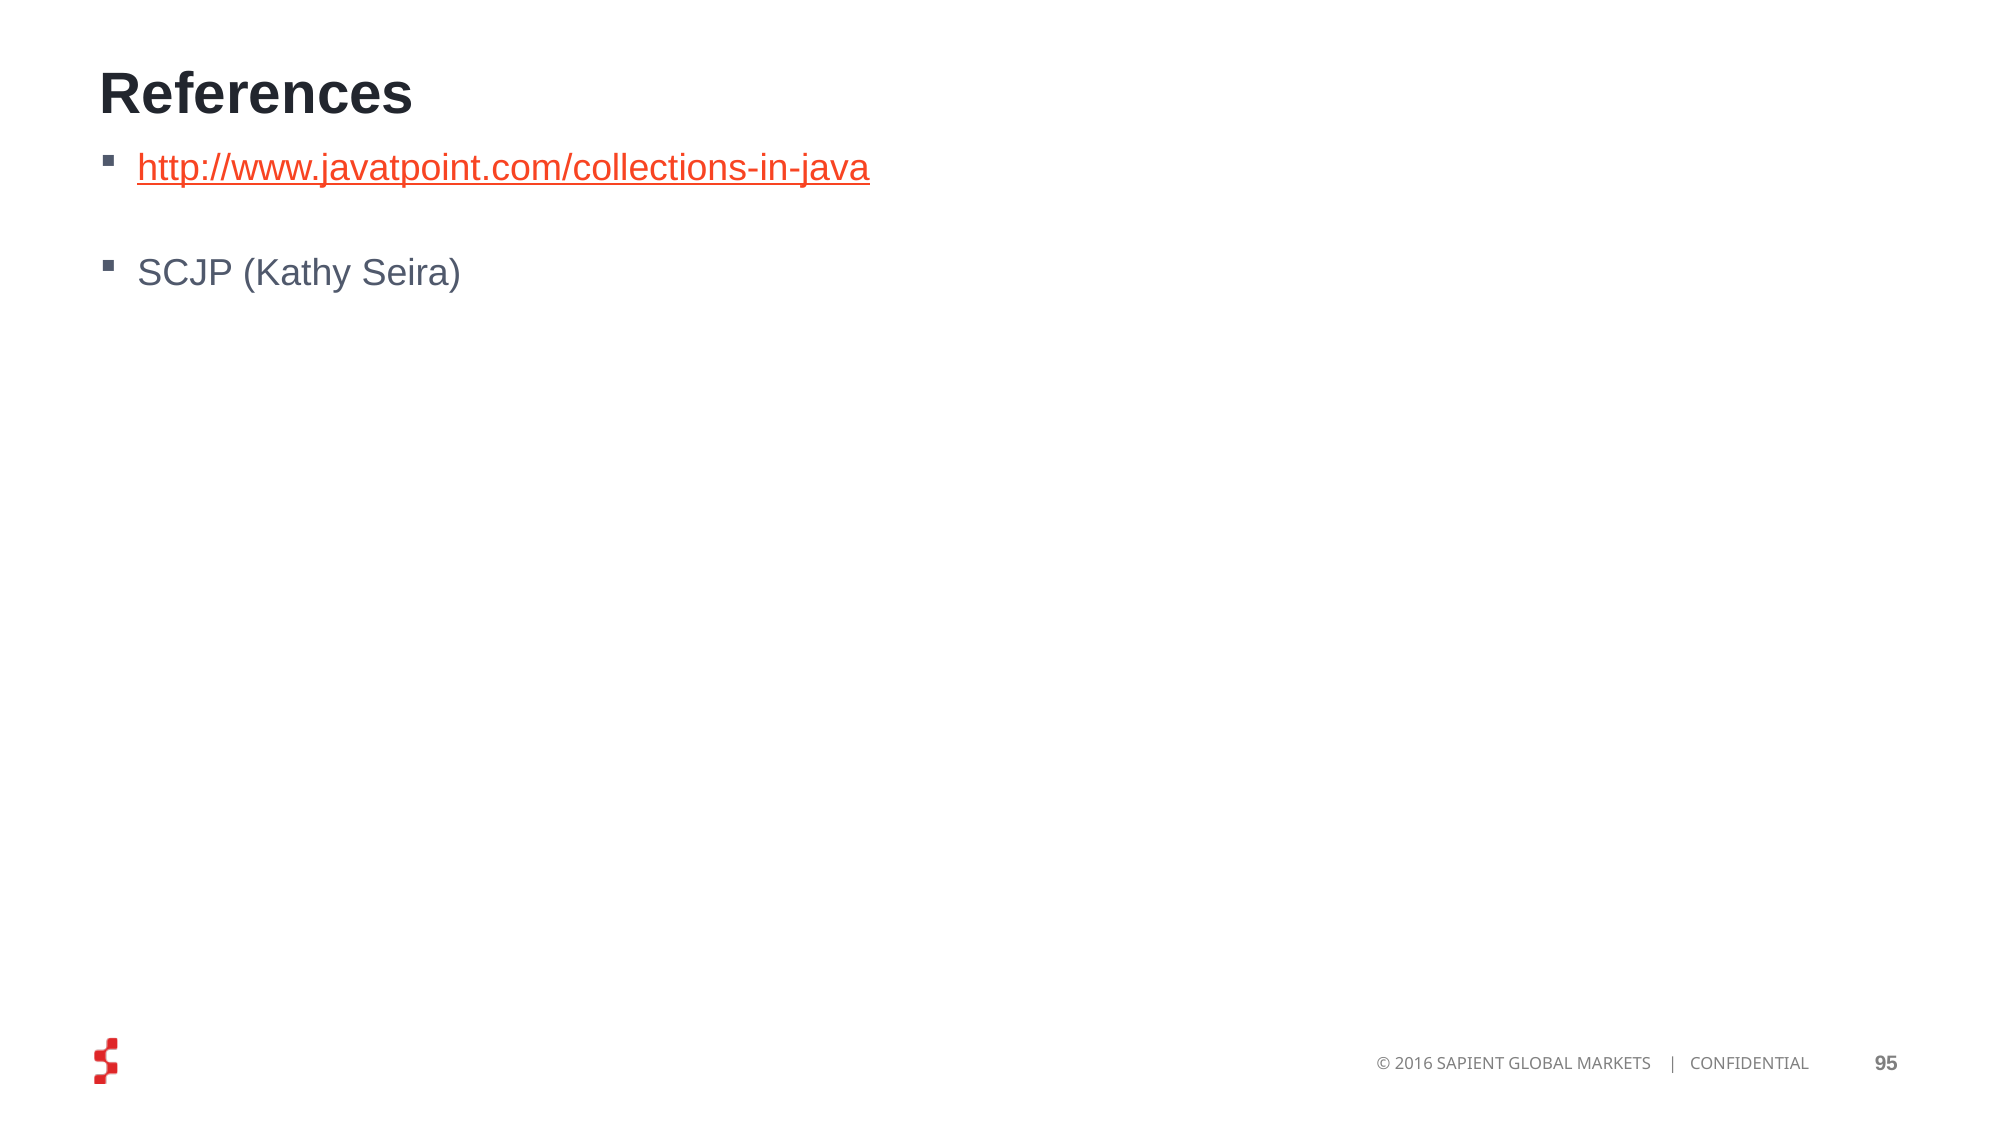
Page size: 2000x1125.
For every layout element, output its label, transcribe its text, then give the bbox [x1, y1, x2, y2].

title References [99, 47, 1900, 121]
list http://www.javatpoint.com/collections-in-java SCJP (Kathy Seira) [99, 142, 1893, 979]
